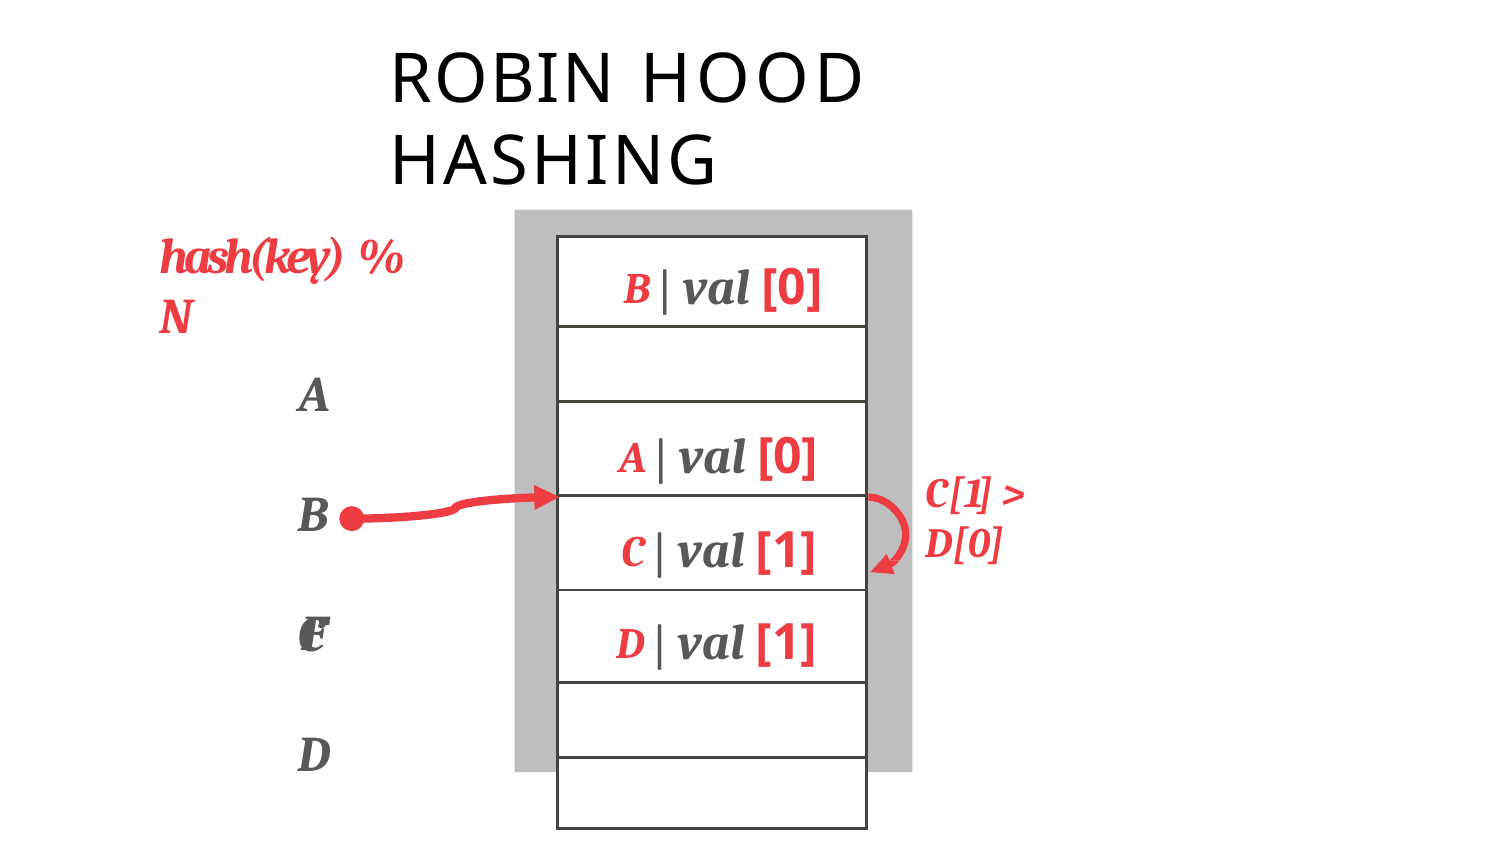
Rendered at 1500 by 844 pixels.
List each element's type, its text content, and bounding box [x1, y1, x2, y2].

table_header B | val [0] [559, 238, 865, 325]
table_cell A | val [0] [559, 403, 865, 494]
text_box [868, 493, 910, 575]
table_cell D | val [1] [559, 591, 865, 681]
text_box C[1] > D[0] [923, 463, 1109, 566]
text_box hash(key) % N A B C D E [157, 204, 429, 844]
text_box [429, 484, 560, 519]
table_cell [559, 684, 865, 756]
text_box [514, 209, 913, 773]
table_cell [559, 328, 865, 400]
table_cell [559, 759, 865, 827]
text_box F [298, 602, 330, 661]
title ROBIN HOOD HASHING [387, 31, 1106, 199]
table_cell C | val [1] [559, 497, 865, 589]
